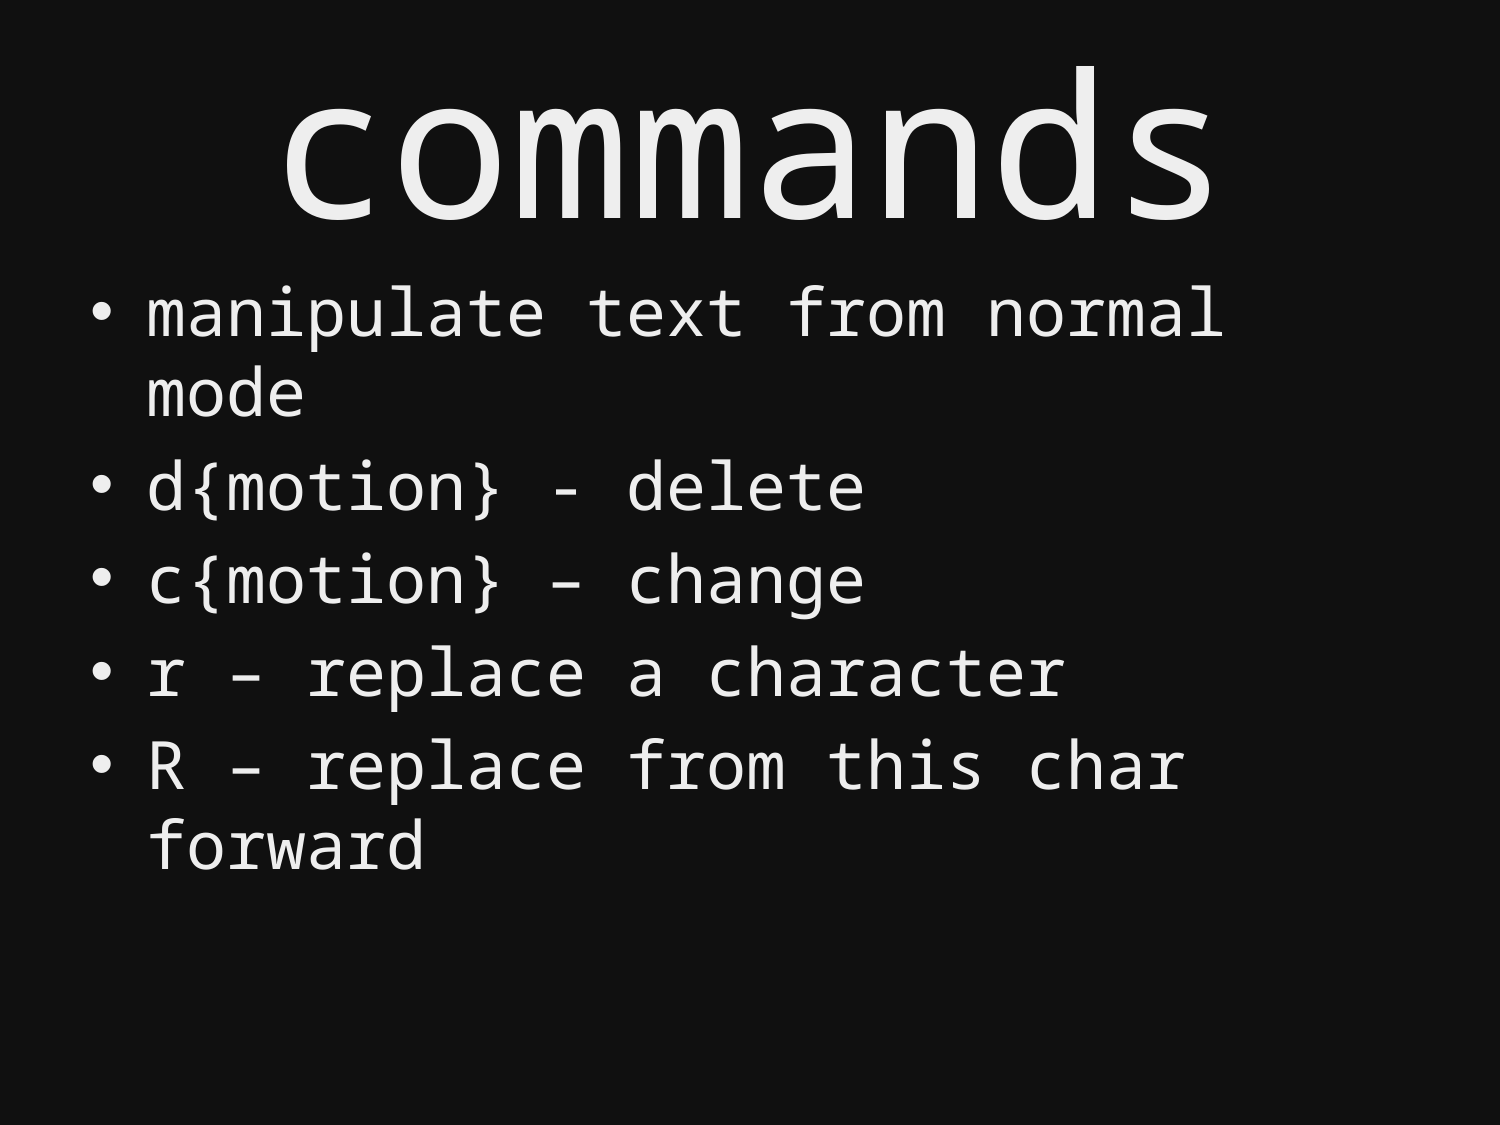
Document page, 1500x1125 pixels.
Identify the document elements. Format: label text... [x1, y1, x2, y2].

title commands [75, 45, 1425, 233]
list manipulate text from normal mode d{motion} - delete c{motion} – change r – replace a character R – replace from this char forward [75, 262, 1425, 1005]
